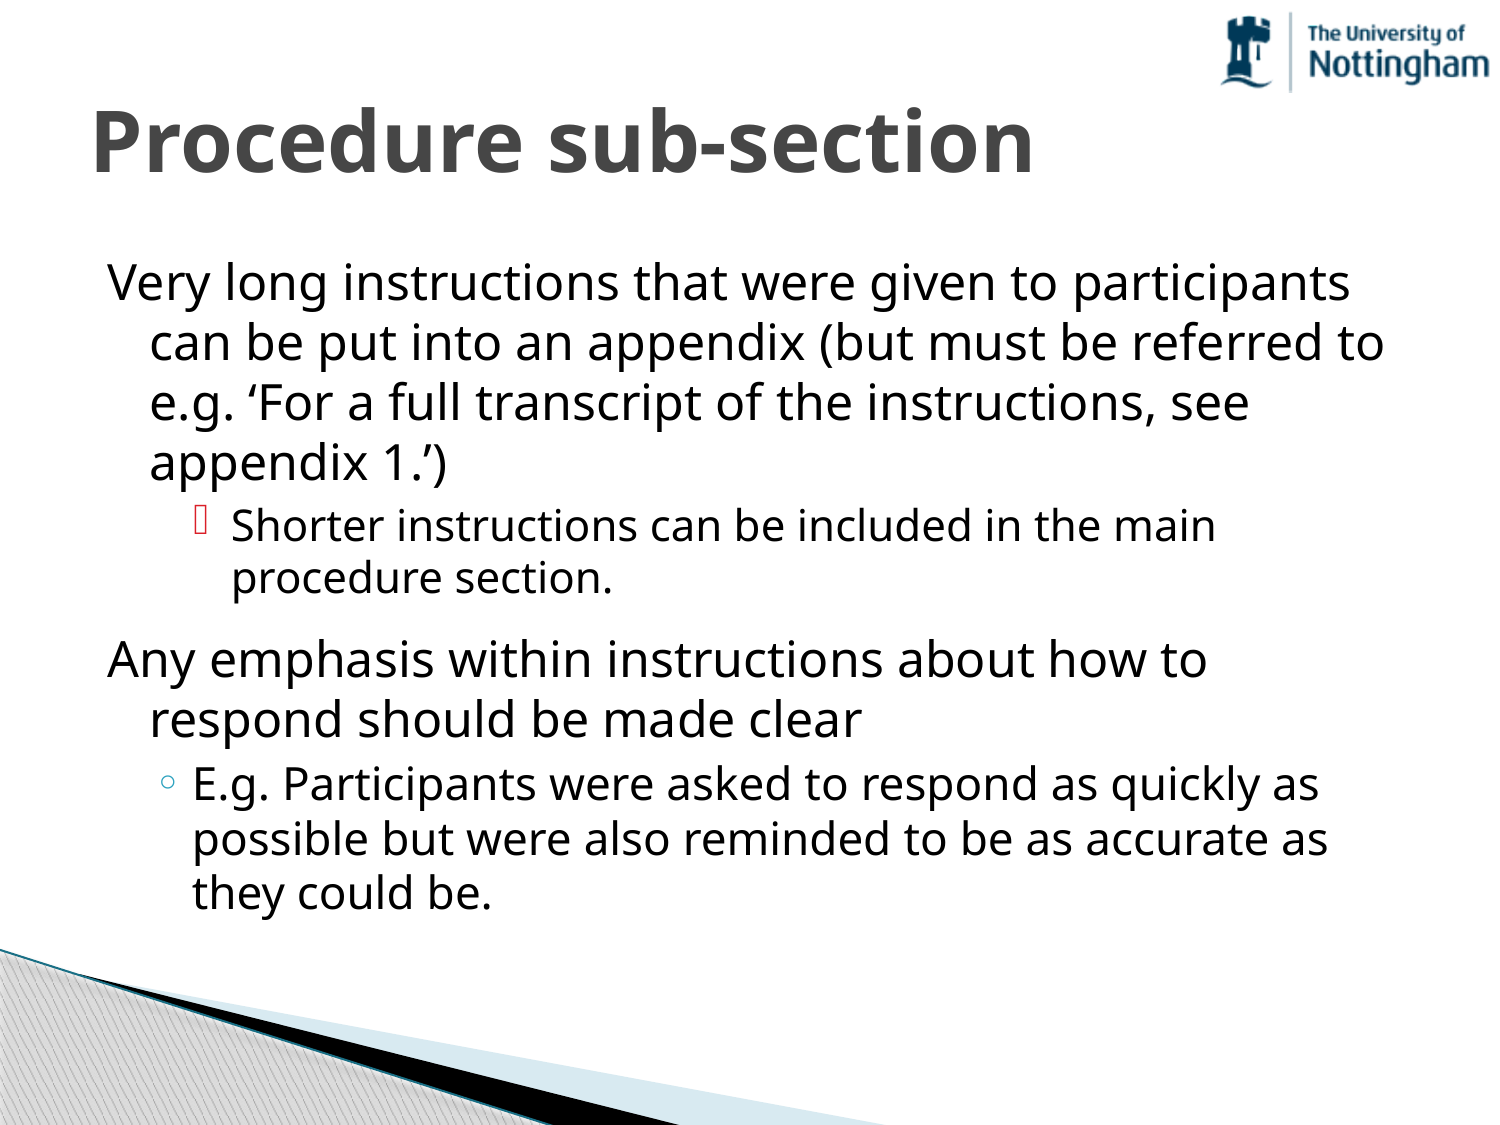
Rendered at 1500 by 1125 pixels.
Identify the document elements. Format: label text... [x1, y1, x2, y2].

title Procedure sub-section [75, 45, 1425, 233]
picture [1219, 11, 1490, 93]
list Very long instructions that were given to participants can be put into an appendix (but must be referred to e.g. ‘For a full transcript of the instructions, see appendix 1.’) Shorter instructions can be included in the main procedure section. Any emphasis within instructions about how to respond should be made clear E.g. Participants were asked to respond as quickly as possible but were also reminded to be as accurate as they could be. [74, 242, 1426, 986]
